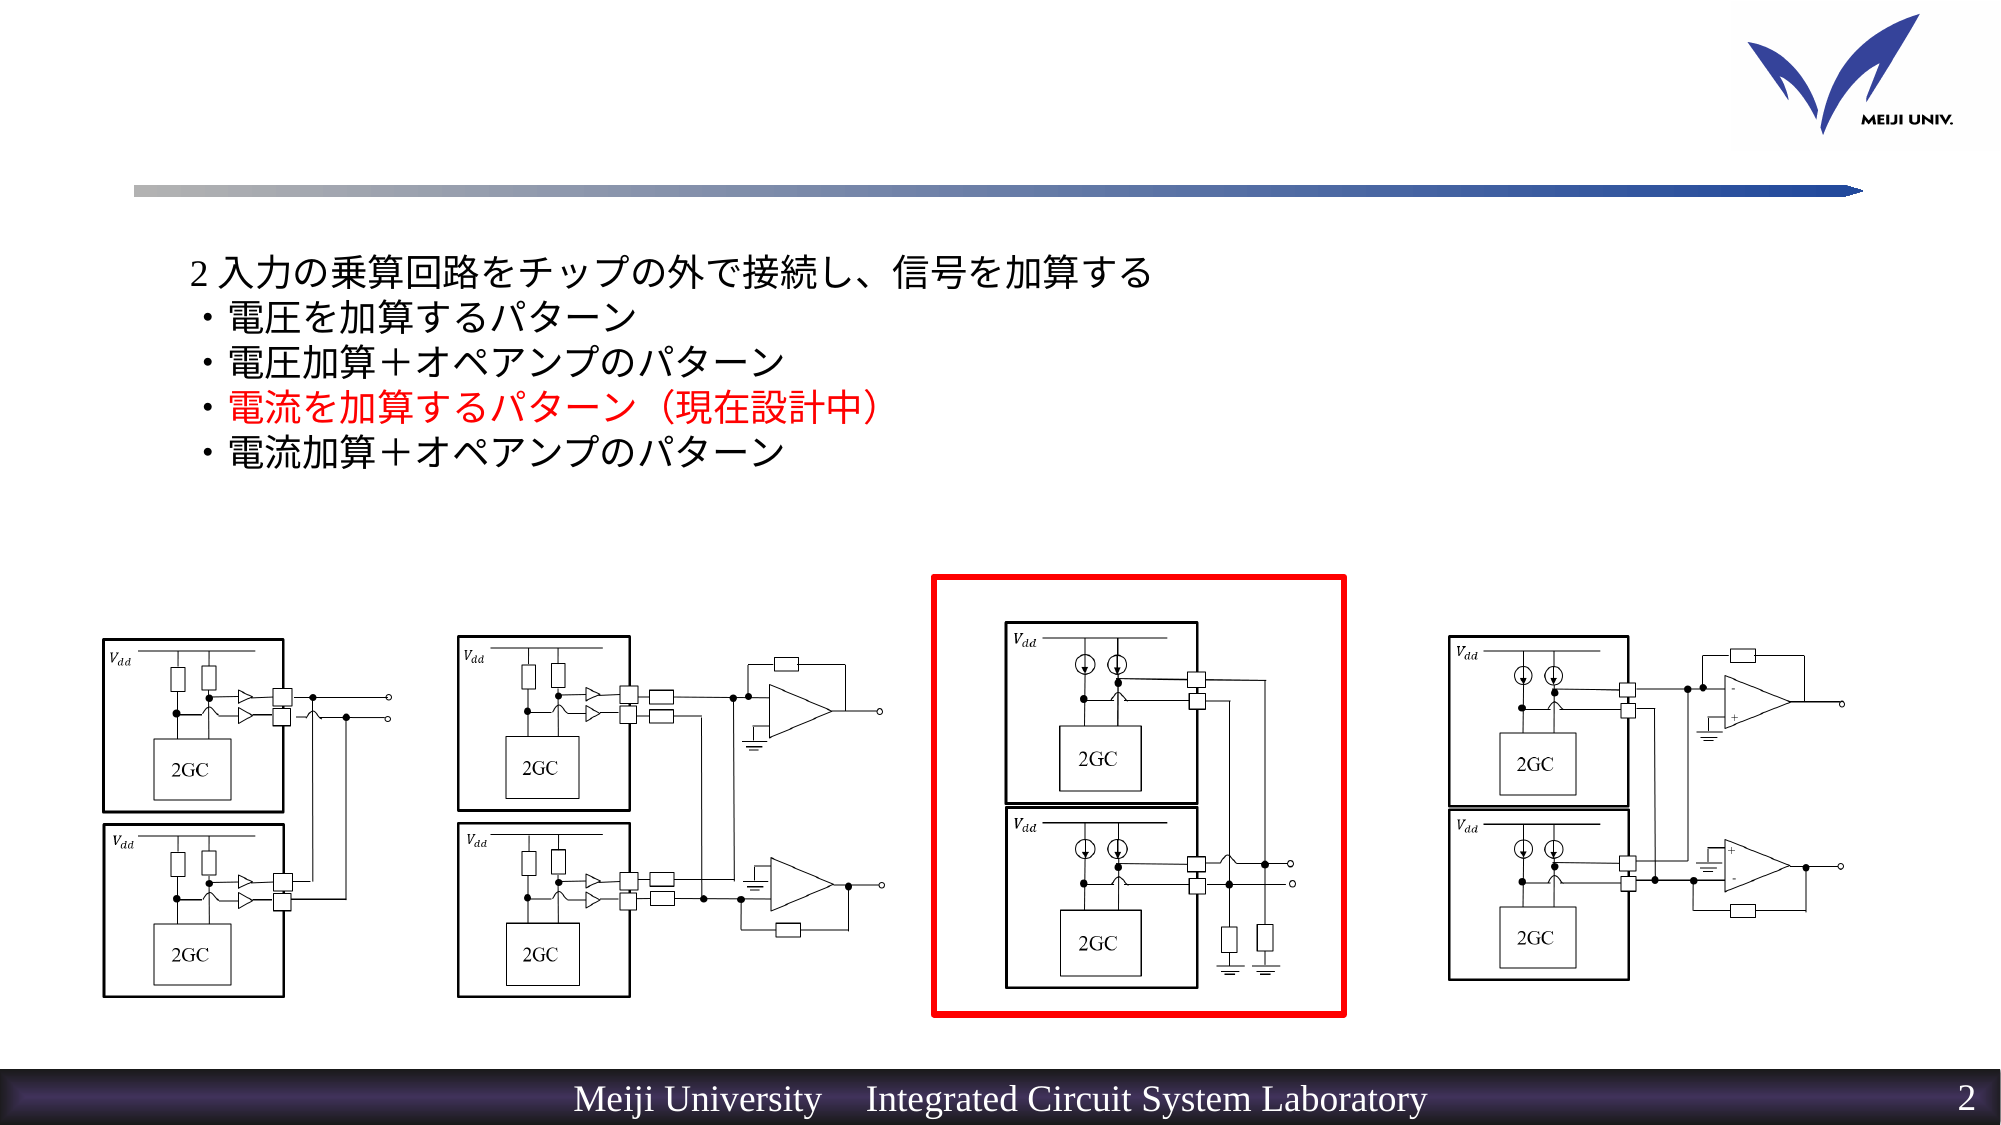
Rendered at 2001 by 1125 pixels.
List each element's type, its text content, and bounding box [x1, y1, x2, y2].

text_box [933, 576, 1345, 1015]
picture [997, 621, 1296, 990]
picture [94, 638, 392, 998]
picture [1731, 1, 2000, 151]
picture [449, 635, 886, 998]
picture [1441, 635, 1846, 981]
text_box 2入力の乗算回路をチップの外で接続し、信号を加算する ・電圧を加算するパターン ・電圧加算＋オペアンプのパターン ・電流を加算するパターン（現在設計中） ・電流加算＋オペアンプのパターン [175, 241, 1464, 481]
